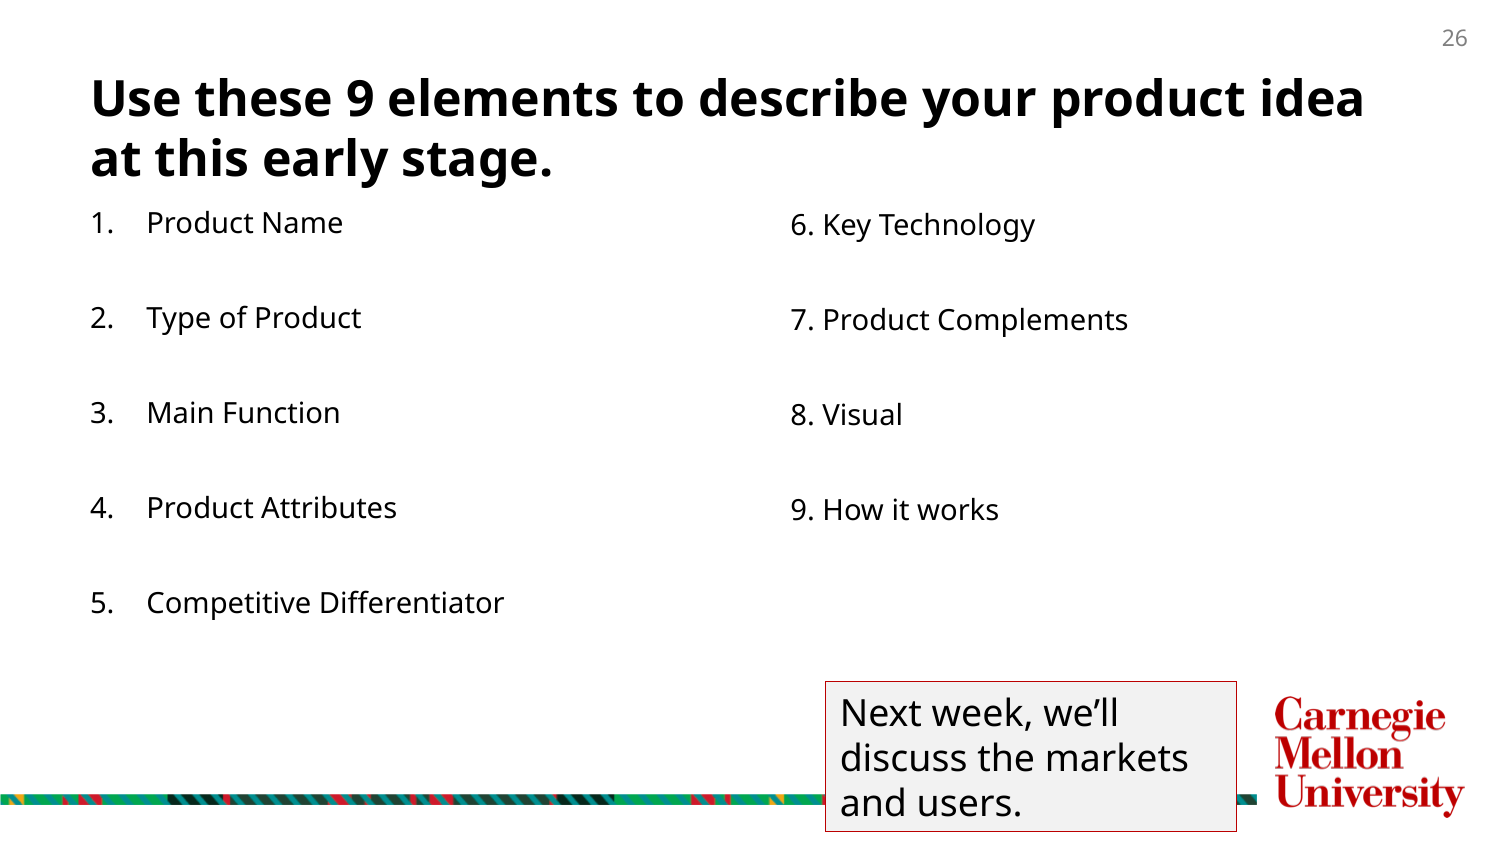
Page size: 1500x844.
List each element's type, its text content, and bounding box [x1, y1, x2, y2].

title Use these 9 elements to describe your product idea at this early stage. [75, 59, 1425, 160]
picture [1275, 696, 1465, 818]
picture [1237, 795, 1256, 805]
list Product Name Type of Product Main Function Product Attributes Competitive Differentiator [75, 196, 725, 760]
text_box Next week, we’ll discuss the markets and users. [825, 681, 1237, 832]
list 6. Key Technology 7. Product Complements 8. Visual 9. How it works [775, 198, 1425, 762]
picture [1, 795, 825, 805]
